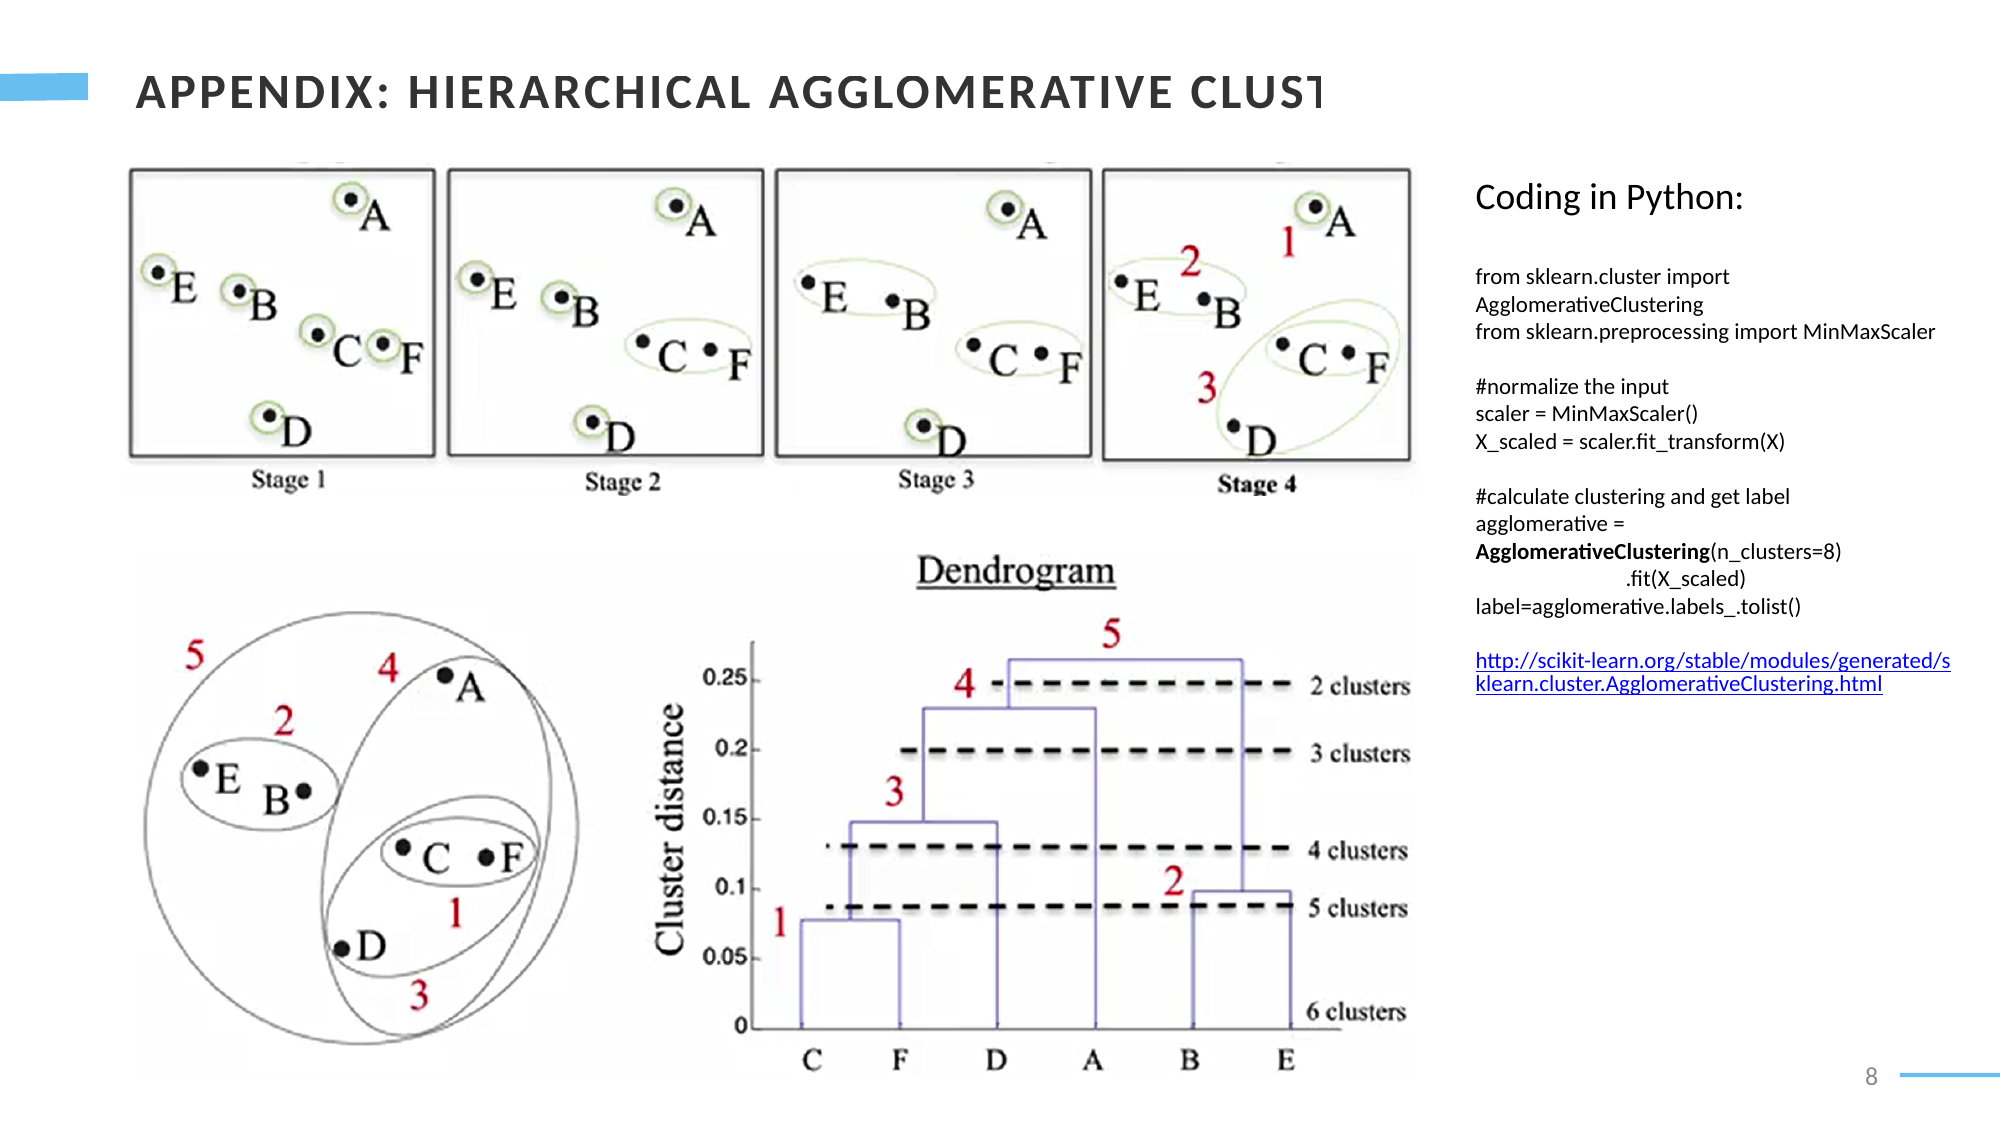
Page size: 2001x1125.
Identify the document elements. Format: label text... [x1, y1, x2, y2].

text_box Coding in Python: from sklearn.cluster import AgglomerativeClustering from sklearn.preprocessing import MinMaxScaler #normalize the input scaler = MinMaxScaler() X_scaled = scaler.fit_transform(X) #calculate clustering and get label agglomerative = AgglomerativeClustering(n_clusters=8) .fit(X_scaled) label=agglomerative.labels_.tolist() http://scikit-learn.org/stable/modules/generated/sklearn.cluster.AgglomerativeClustering.html [1460, 164, 1975, 681]
picture [137, 554, 1413, 1076]
slide_number 8 [1850, 1051, 1882, 1099]
text_box Appendix: Hierarchical Agglomerative clustering [120, 51, 1497, 127]
picture [124, 162, 1419, 496]
